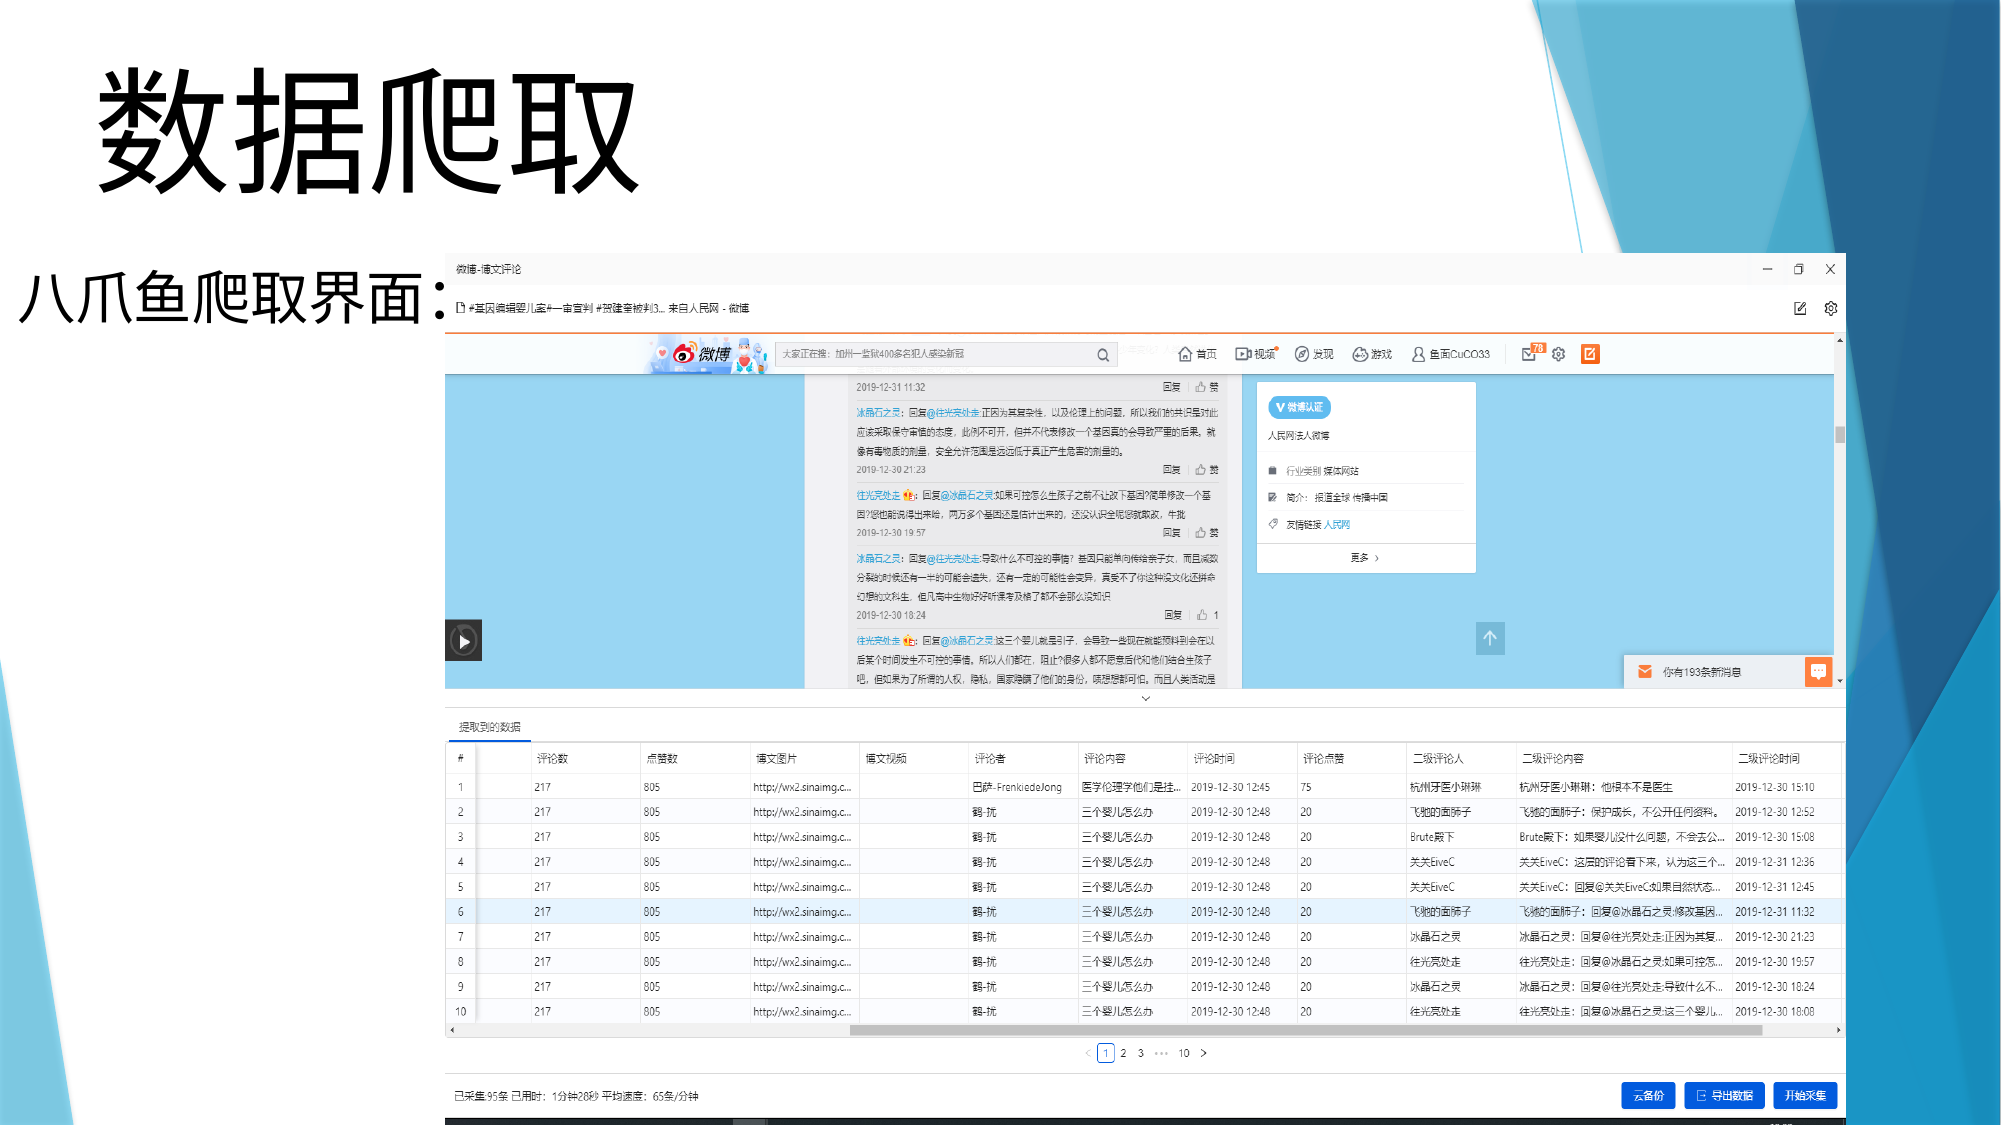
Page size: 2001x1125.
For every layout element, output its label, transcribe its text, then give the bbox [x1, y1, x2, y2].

picture [444, 253, 1846, 1125]
text_box 八爪鱼爬取界面： [2, 253, 444, 339]
text_box 数据爬取 [93, 65, 1000, 144]
